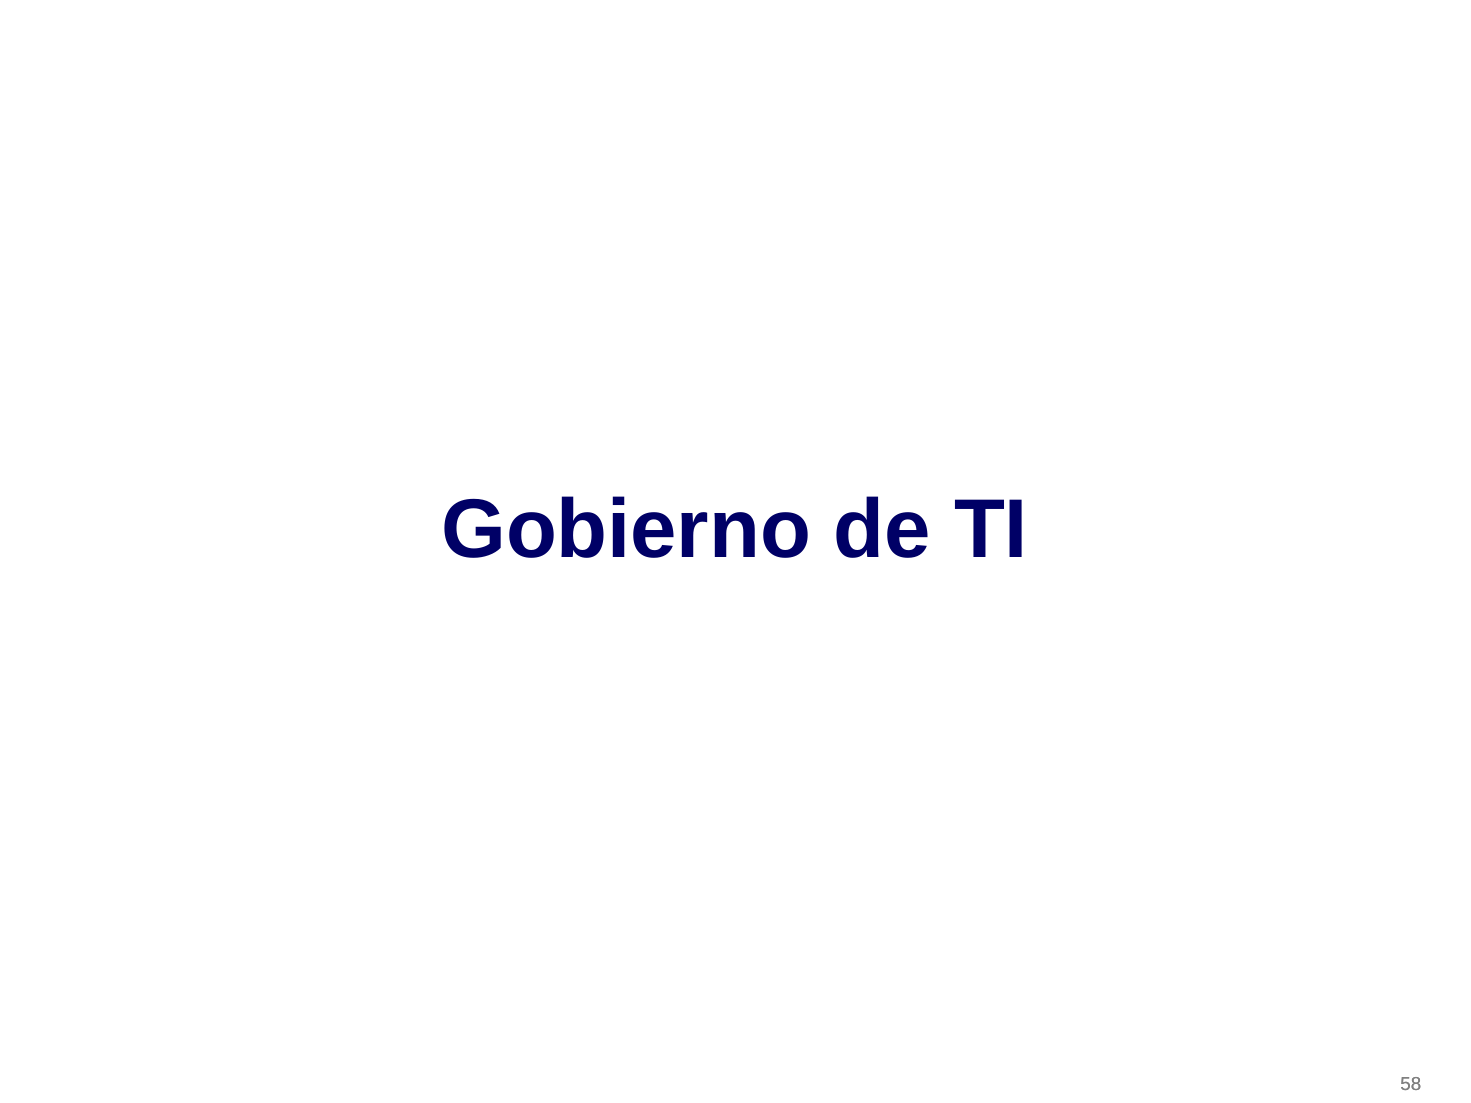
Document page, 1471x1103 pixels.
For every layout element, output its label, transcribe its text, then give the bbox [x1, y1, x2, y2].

title Gobierno de TI [0, 384, 1471, 664]
